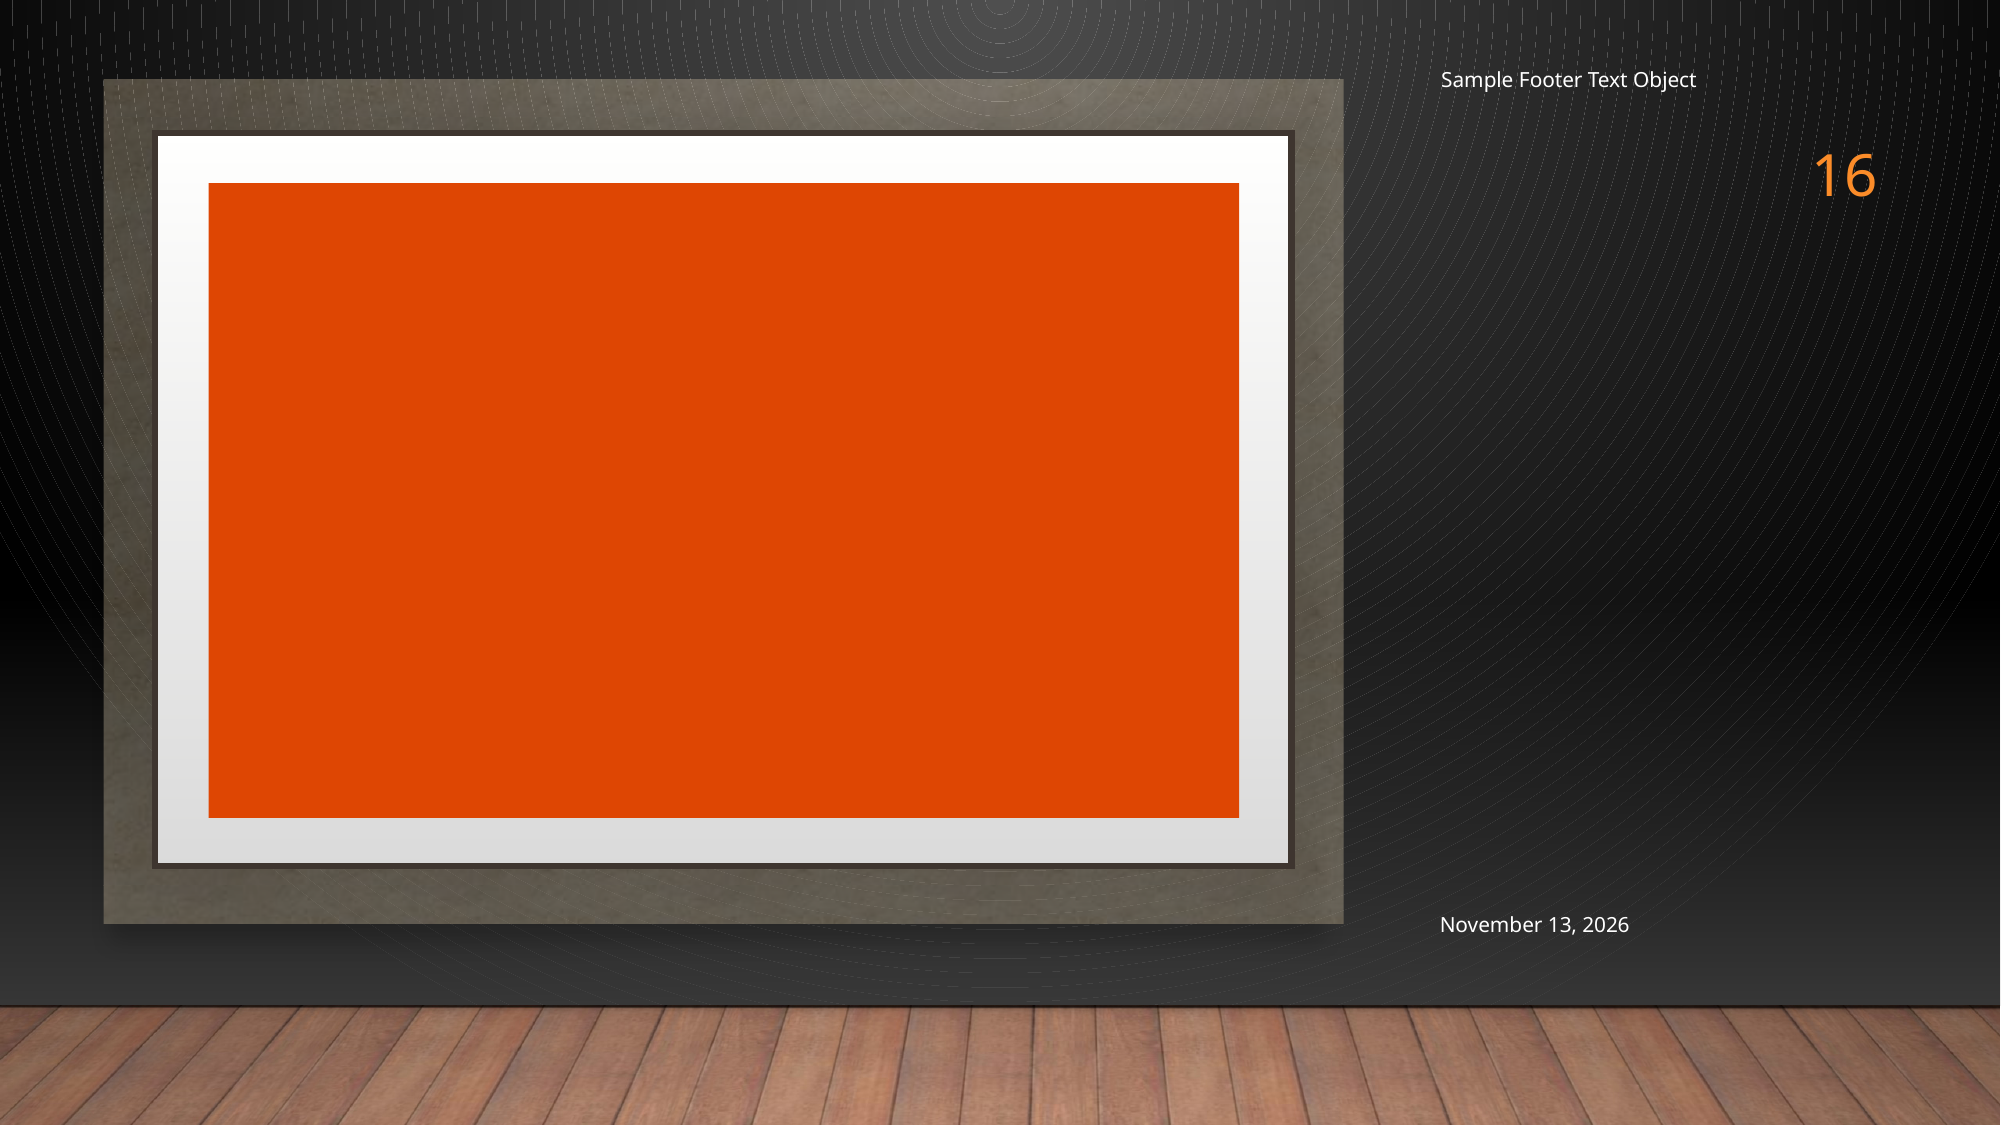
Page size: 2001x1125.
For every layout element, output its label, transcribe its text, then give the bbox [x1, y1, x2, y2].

footer Sample Footer Text Object [1426, 54, 1896, 105]
picture [208, 182, 1240, 818]
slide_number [1424, 899, 1895, 951]
slide_number 16 [1760, 131, 1894, 214]
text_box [103, 78, 1345, 924]
picture [0, 1005, 2000, 1125]
